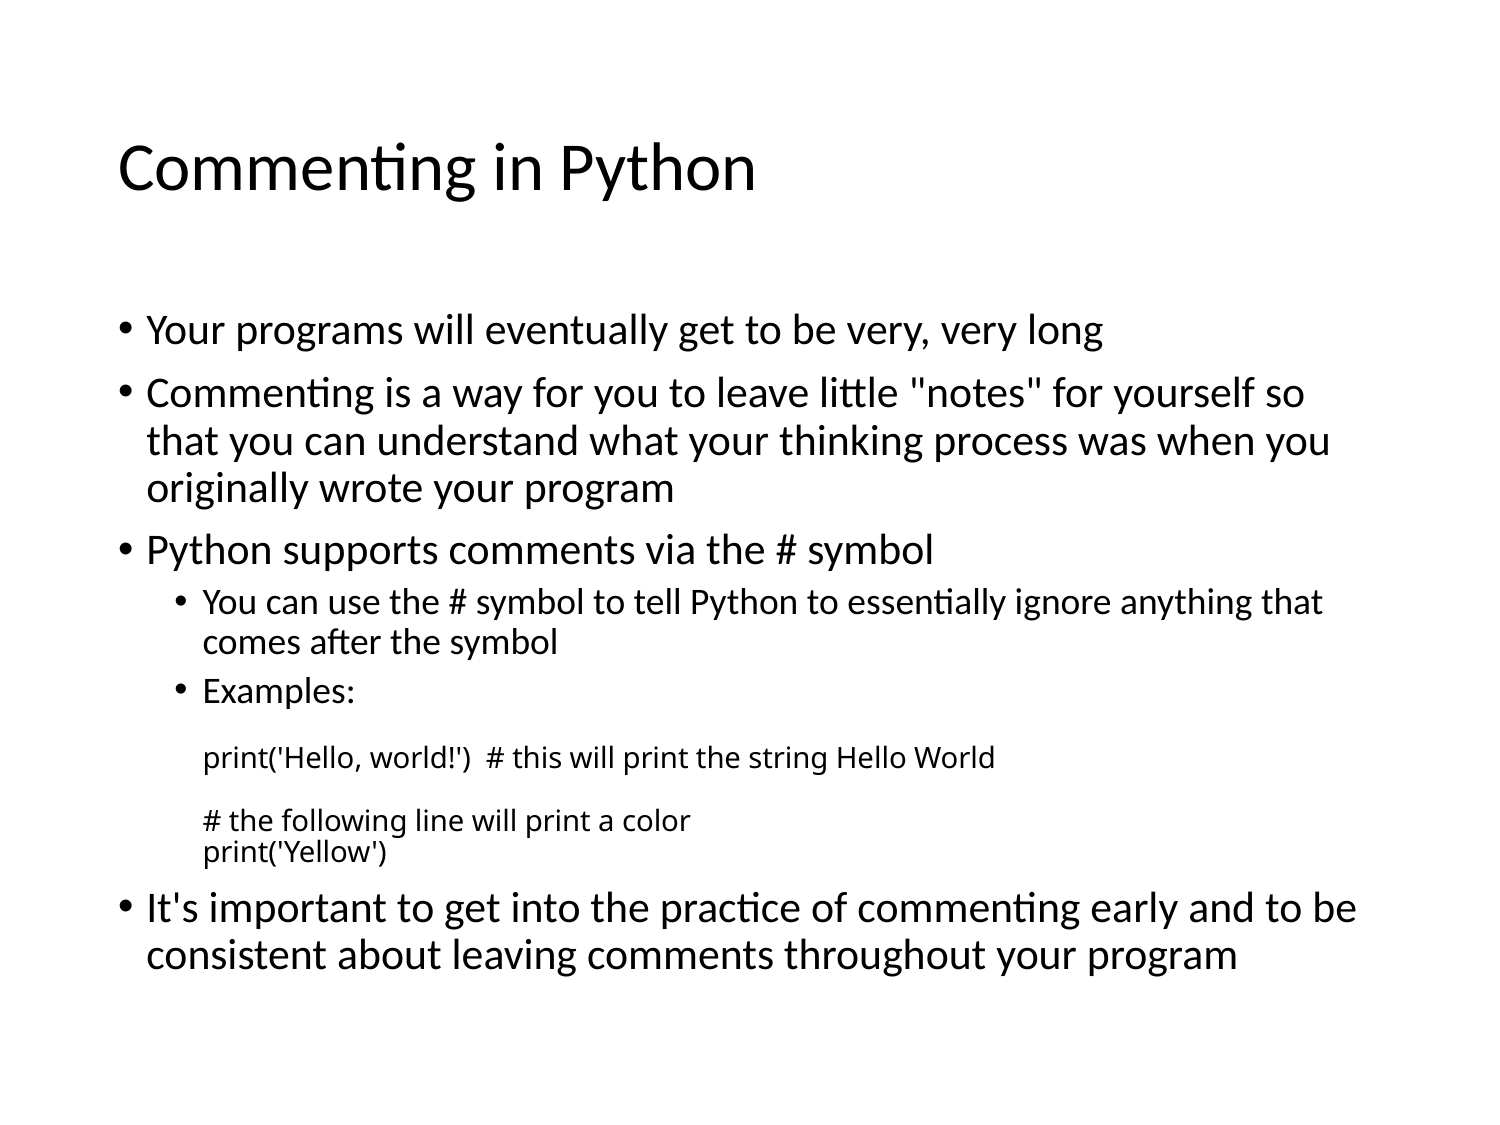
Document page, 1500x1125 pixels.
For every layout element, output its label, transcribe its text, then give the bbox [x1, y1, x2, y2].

list Your programs will eventually get to be very, very long Commenting is a way for you to leave little "notes" for yourself so that you can understand what your thinking process was when you originally wrote your program Python supports comments via the # symbol You can use the # symbol to tell Python to essentially ignore anything that comes after the symbol Examples: print('Hello, world!') # this will print the string Hello World # the following line will print a color print('Yellow') It's important to get into the practice of commenting early and to be consistent about leaving comments throughout your program [103, 299, 1397, 1014]
title Commenting in Python [103, 59, 1397, 278]
